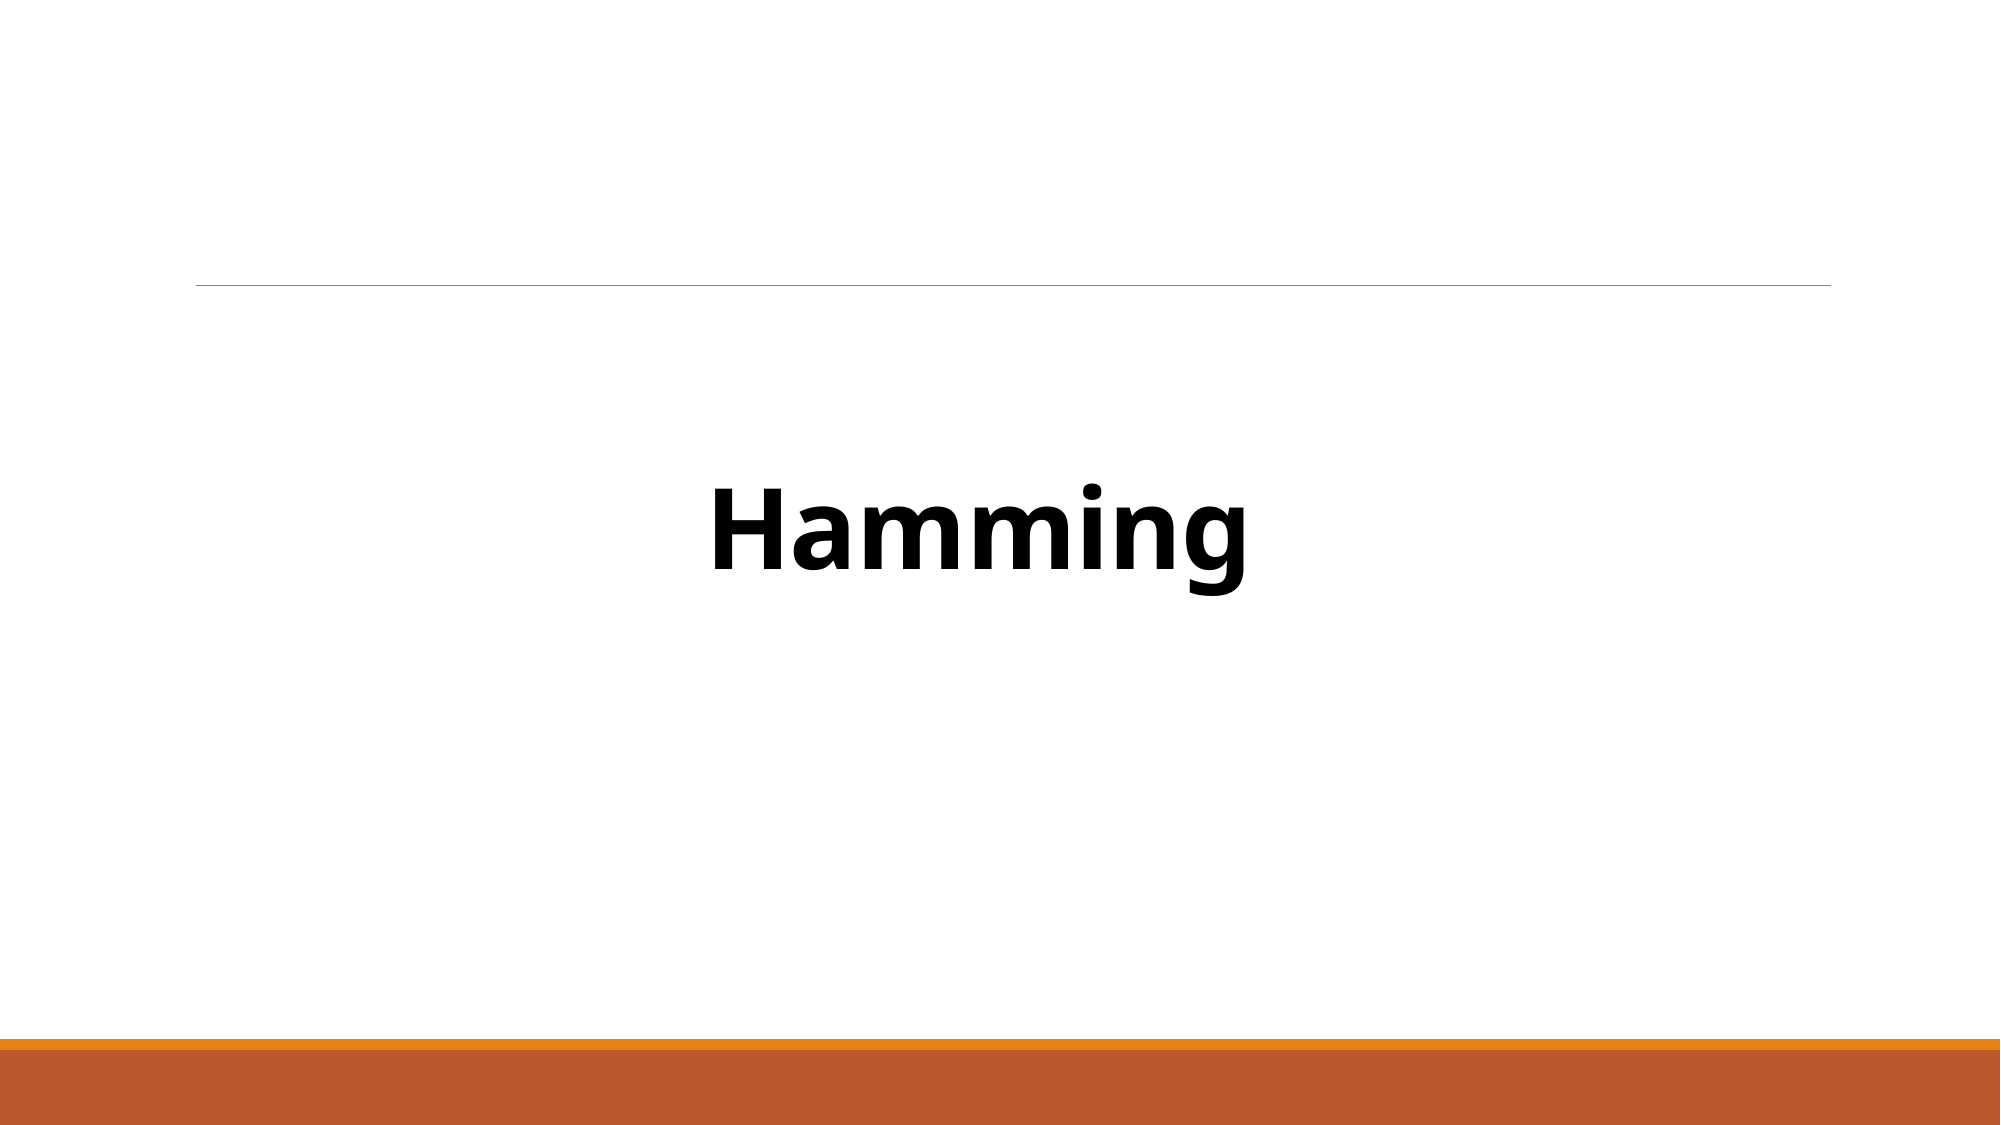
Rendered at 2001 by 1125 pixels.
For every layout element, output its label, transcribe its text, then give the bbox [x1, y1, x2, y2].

title Hamming [516, 362, 1442, 601]
